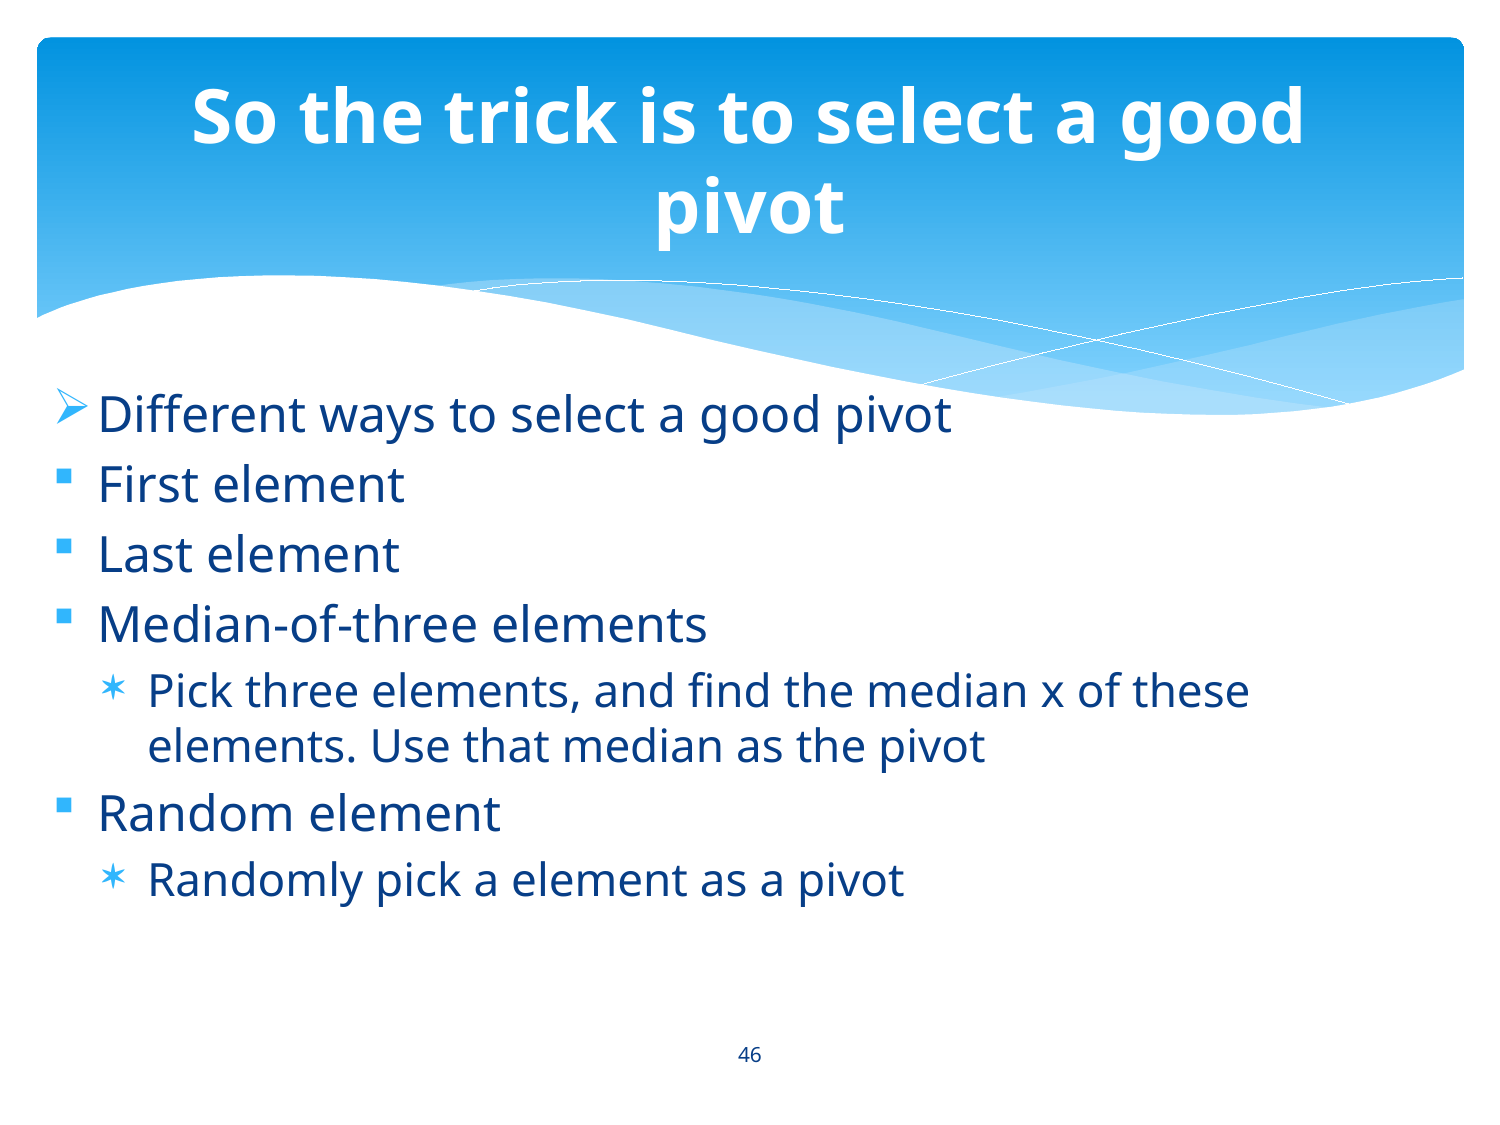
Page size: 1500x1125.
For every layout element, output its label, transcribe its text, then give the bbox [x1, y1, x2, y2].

title So the trick is to select a good pivot [75, 55, 1425, 261]
list Different ways to select a good pivot First element Last element Median-of-three elements Pick three elements, and find the median x of these elements. Use that median as the pivot Random element Randomly pick a element as a pivot [37, 375, 1463, 950]
slide_number 46 [654, 1025, 846, 1086]
